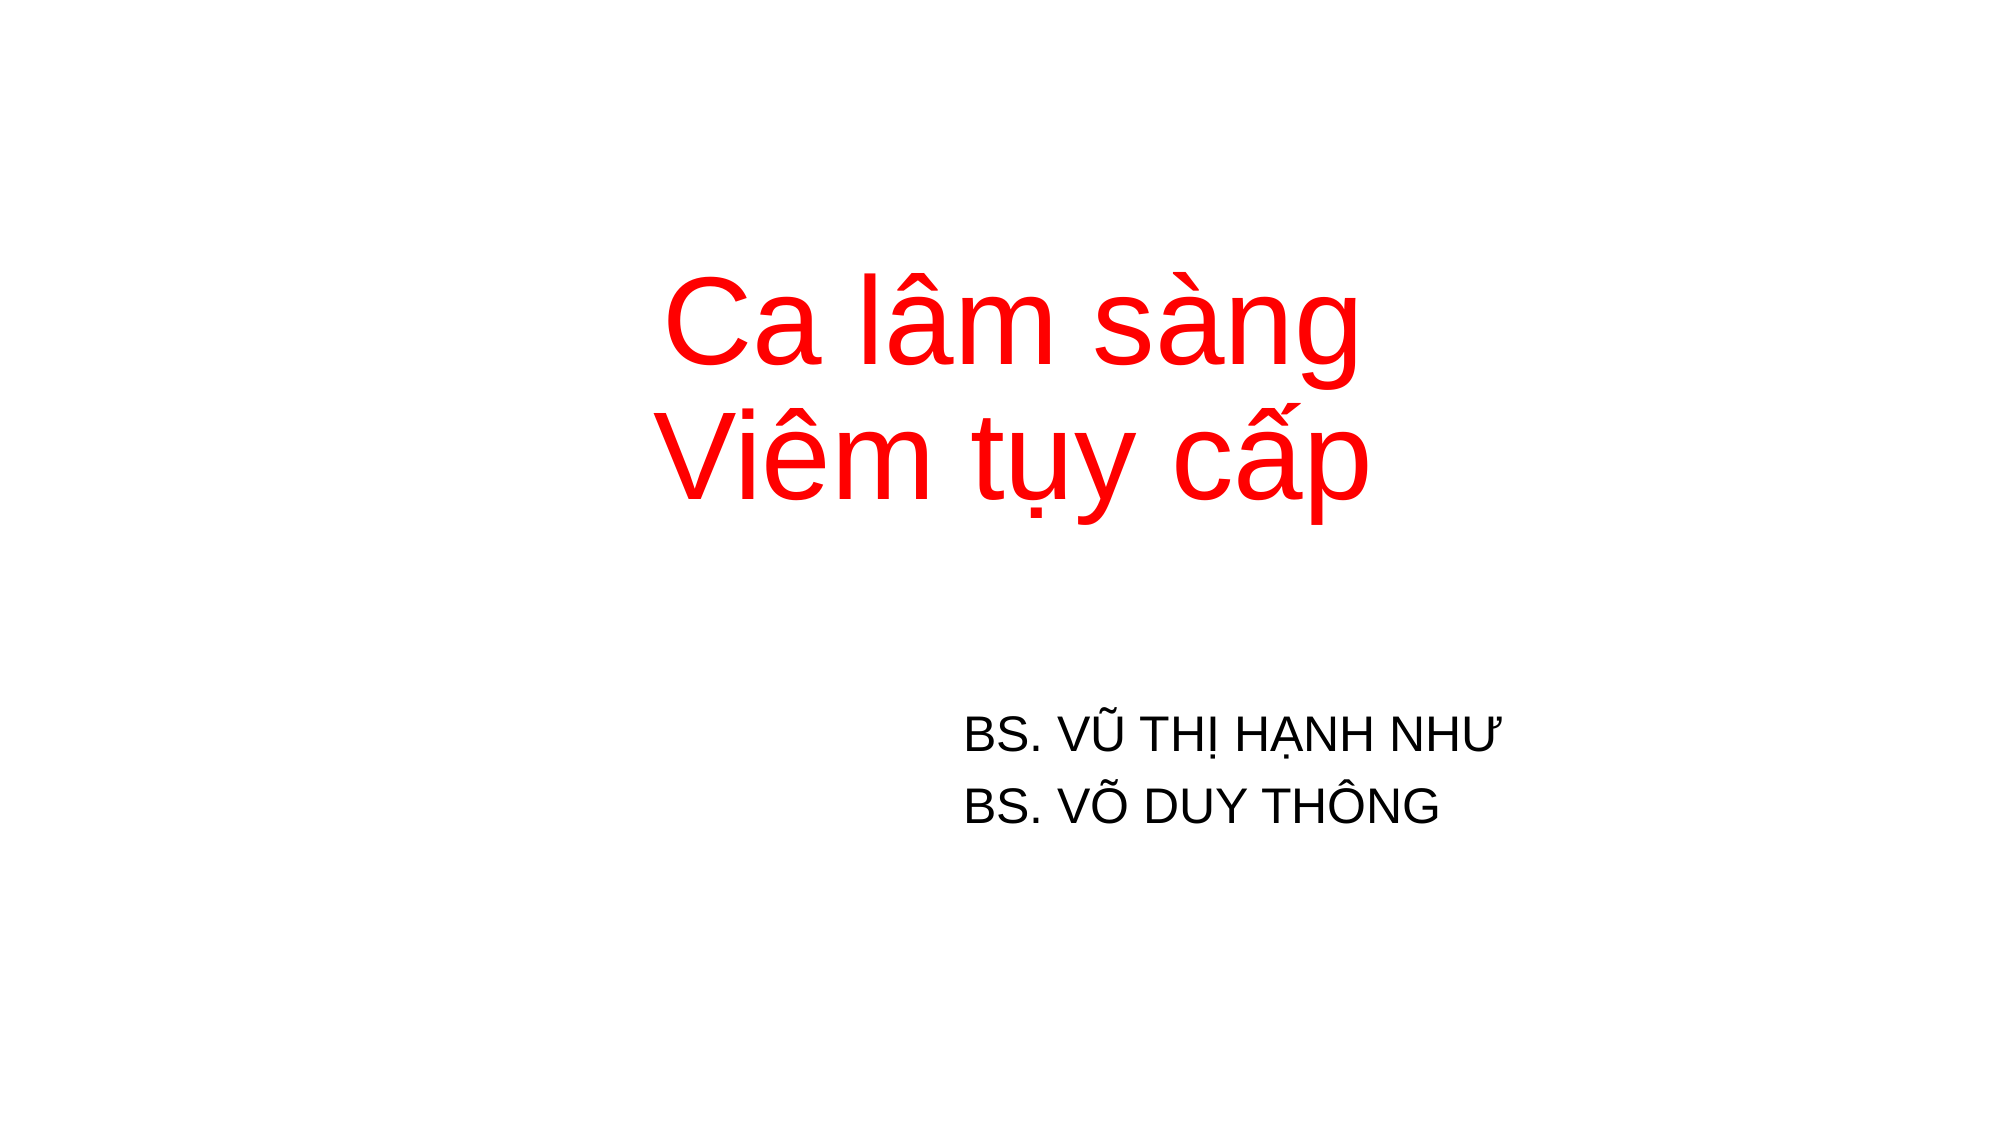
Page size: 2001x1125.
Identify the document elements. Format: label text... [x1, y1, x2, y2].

title Ca lâm sàng Viêm tụy cấp [263, 142, 1764, 535]
text_box BS. VŨ THỊ HẠNH NHƯ BS. VÕ DUY THÔNG [948, 693, 1949, 842]
